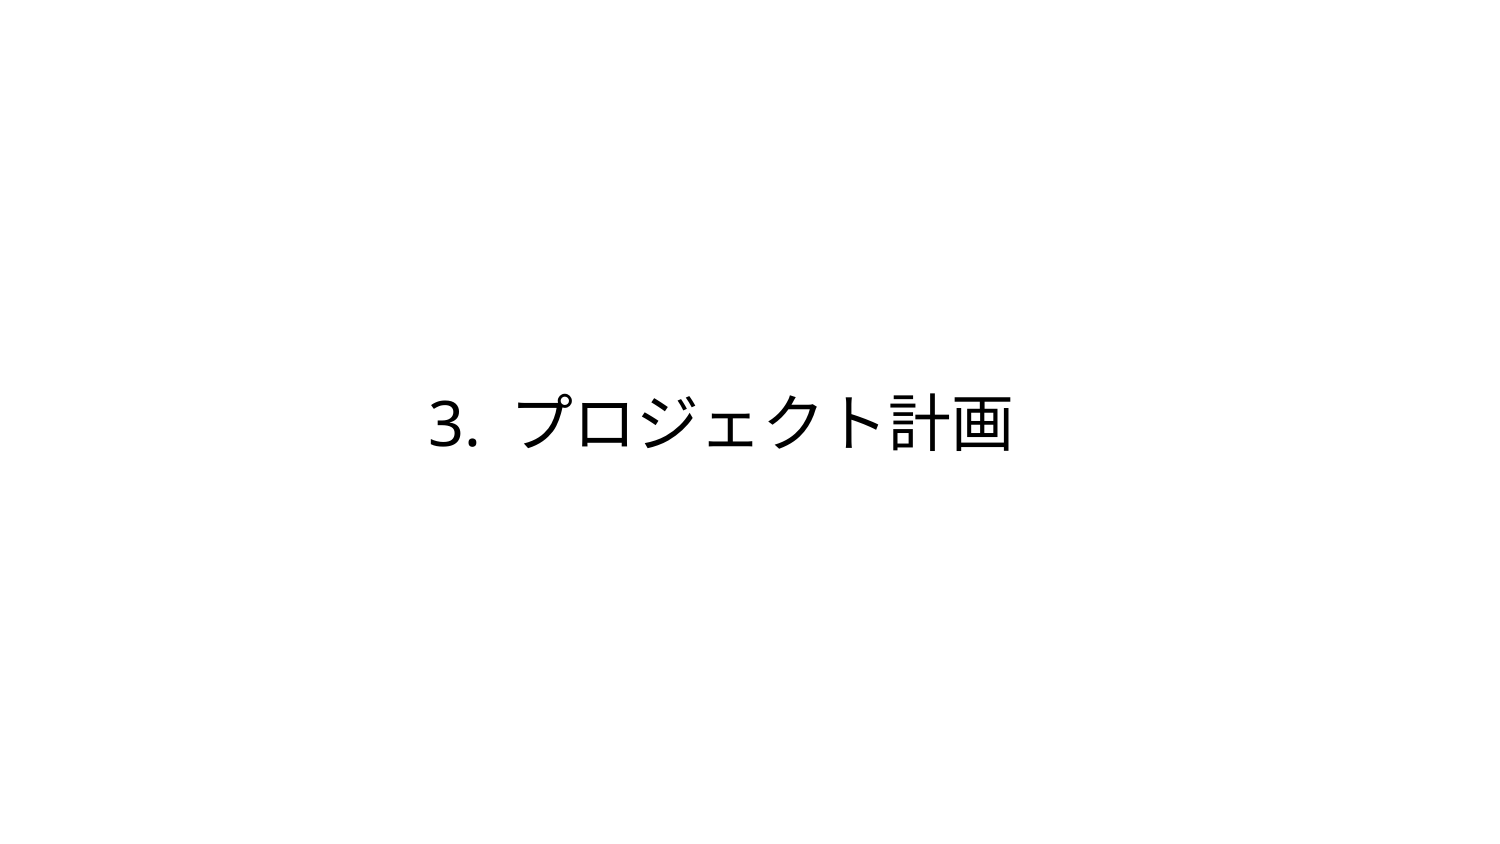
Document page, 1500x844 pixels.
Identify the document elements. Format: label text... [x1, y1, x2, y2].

title 3. プロジェクト計画 [413, 368, 1087, 476]
